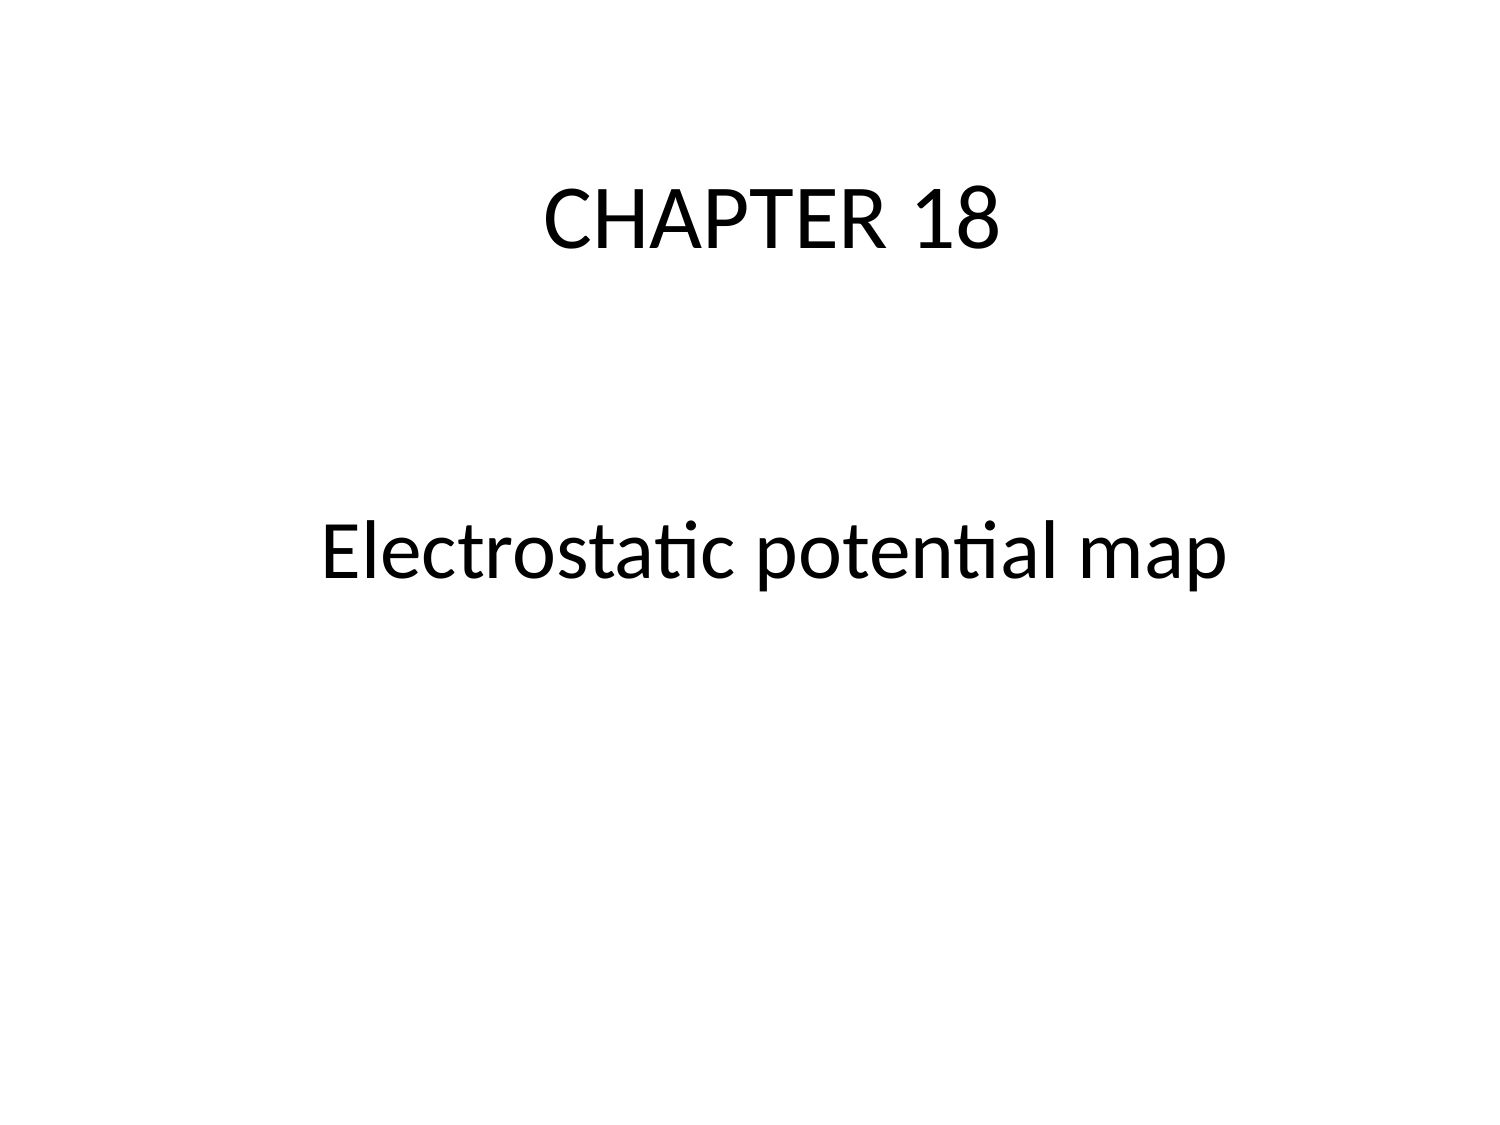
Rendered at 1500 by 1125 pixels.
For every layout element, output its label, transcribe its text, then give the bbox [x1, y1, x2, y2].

title CHAPTER 18 [135, 160, 1411, 263]
subtitle Electrostatic potential map [139, 487, 1411, 725]
